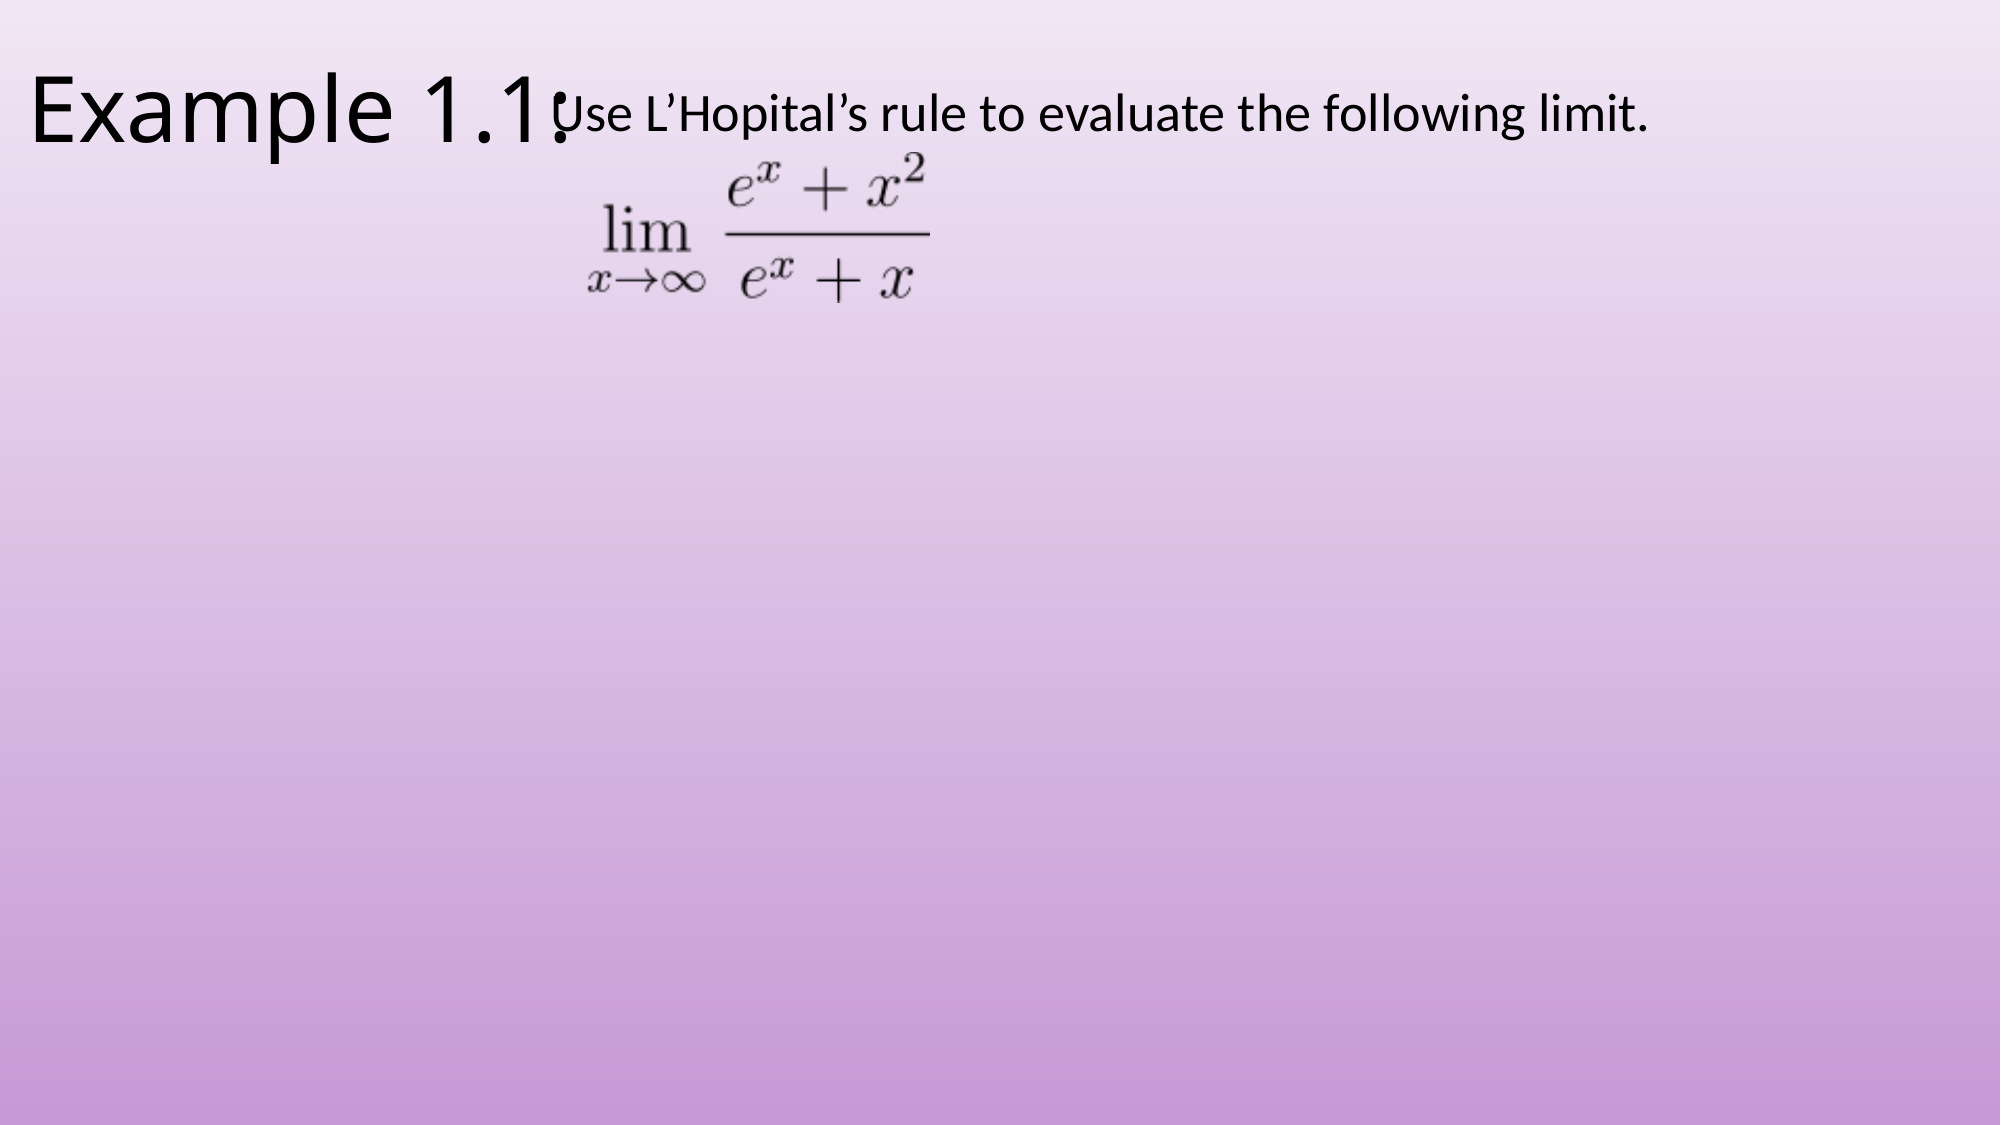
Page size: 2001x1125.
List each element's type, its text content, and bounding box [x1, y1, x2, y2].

picture [587, 152, 930, 303]
list Use L’Hopital’s rule to evaluate the following limit. [535, 77, 1711, 801]
title Example 1.1: [12, 0, 1813, 225]
